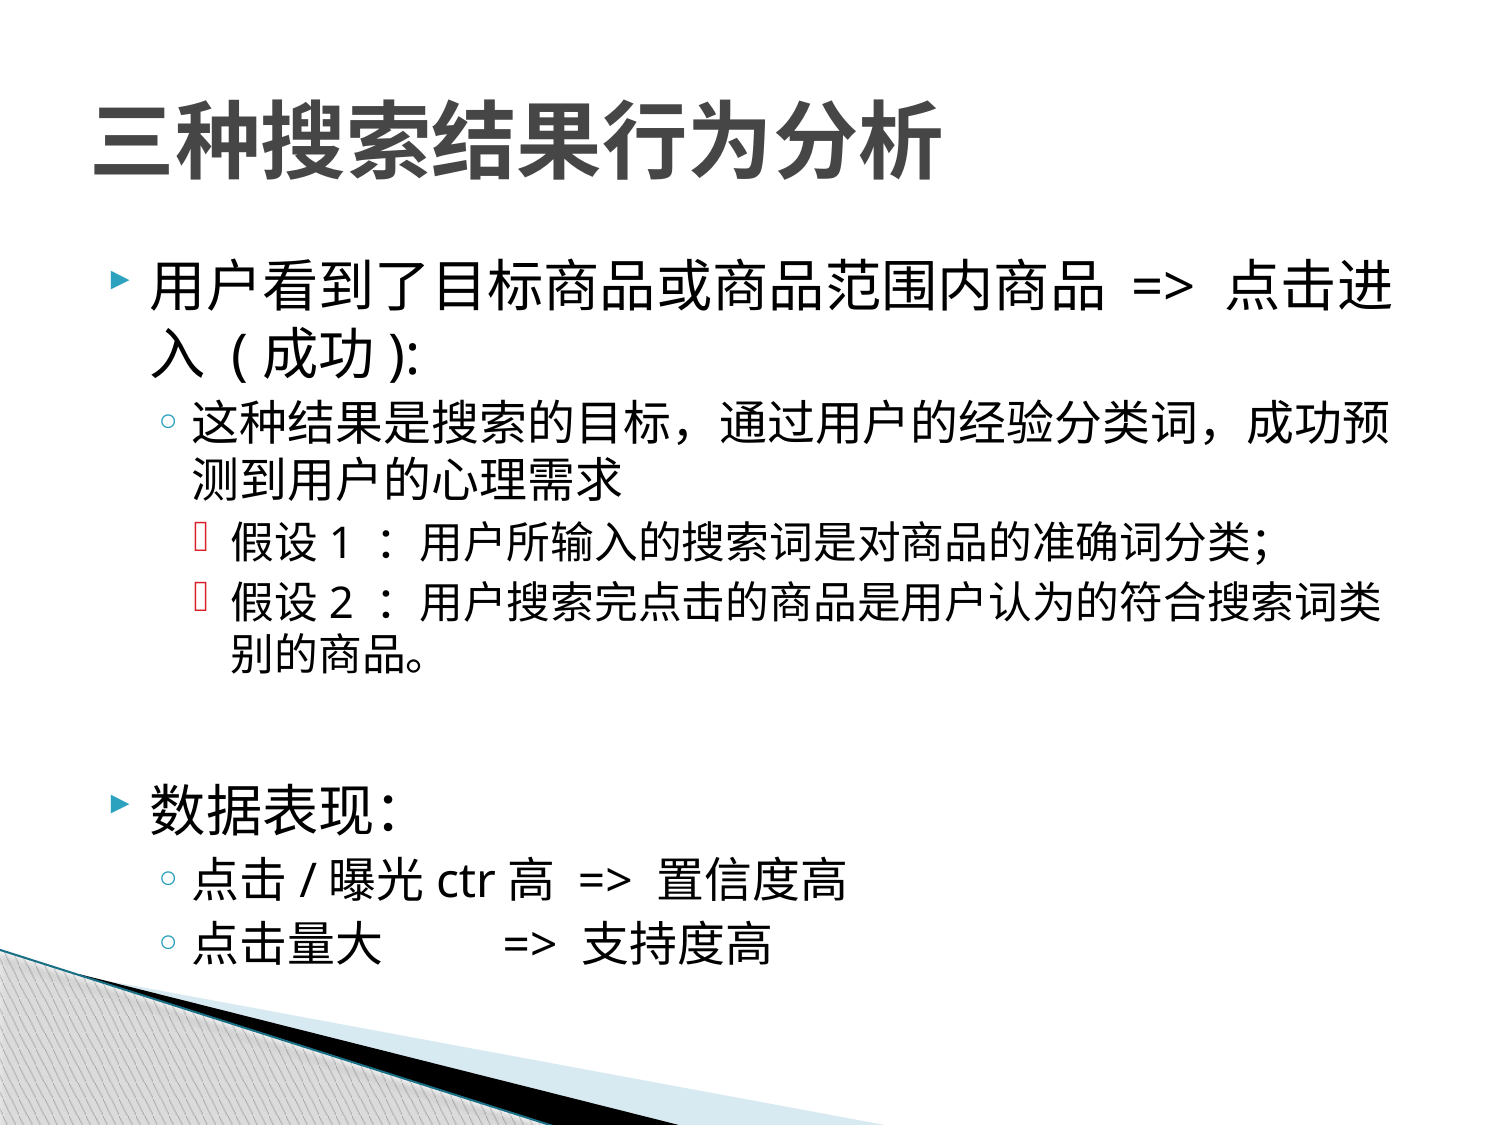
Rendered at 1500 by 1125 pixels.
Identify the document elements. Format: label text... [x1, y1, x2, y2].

list 用户看到了目标商品或商品范围内商品 => 点击进入 (成功): 这种结果是搜索的目标，通过用户的经验分类词，成功预测到用户的心理需求 假设1 ：用户所输入的搜索词是对商品的准确词分类； 假设2 ：用户搜索完点击的商品是用户认为的符合搜索词类别的商品。 数据表现： 点击/曝光ctr高 => 置信度高 点击量大 => 支持度高 [75, 243, 1425, 986]
title 三种搜索结果行为分析 [75, 45, 1425, 233]
